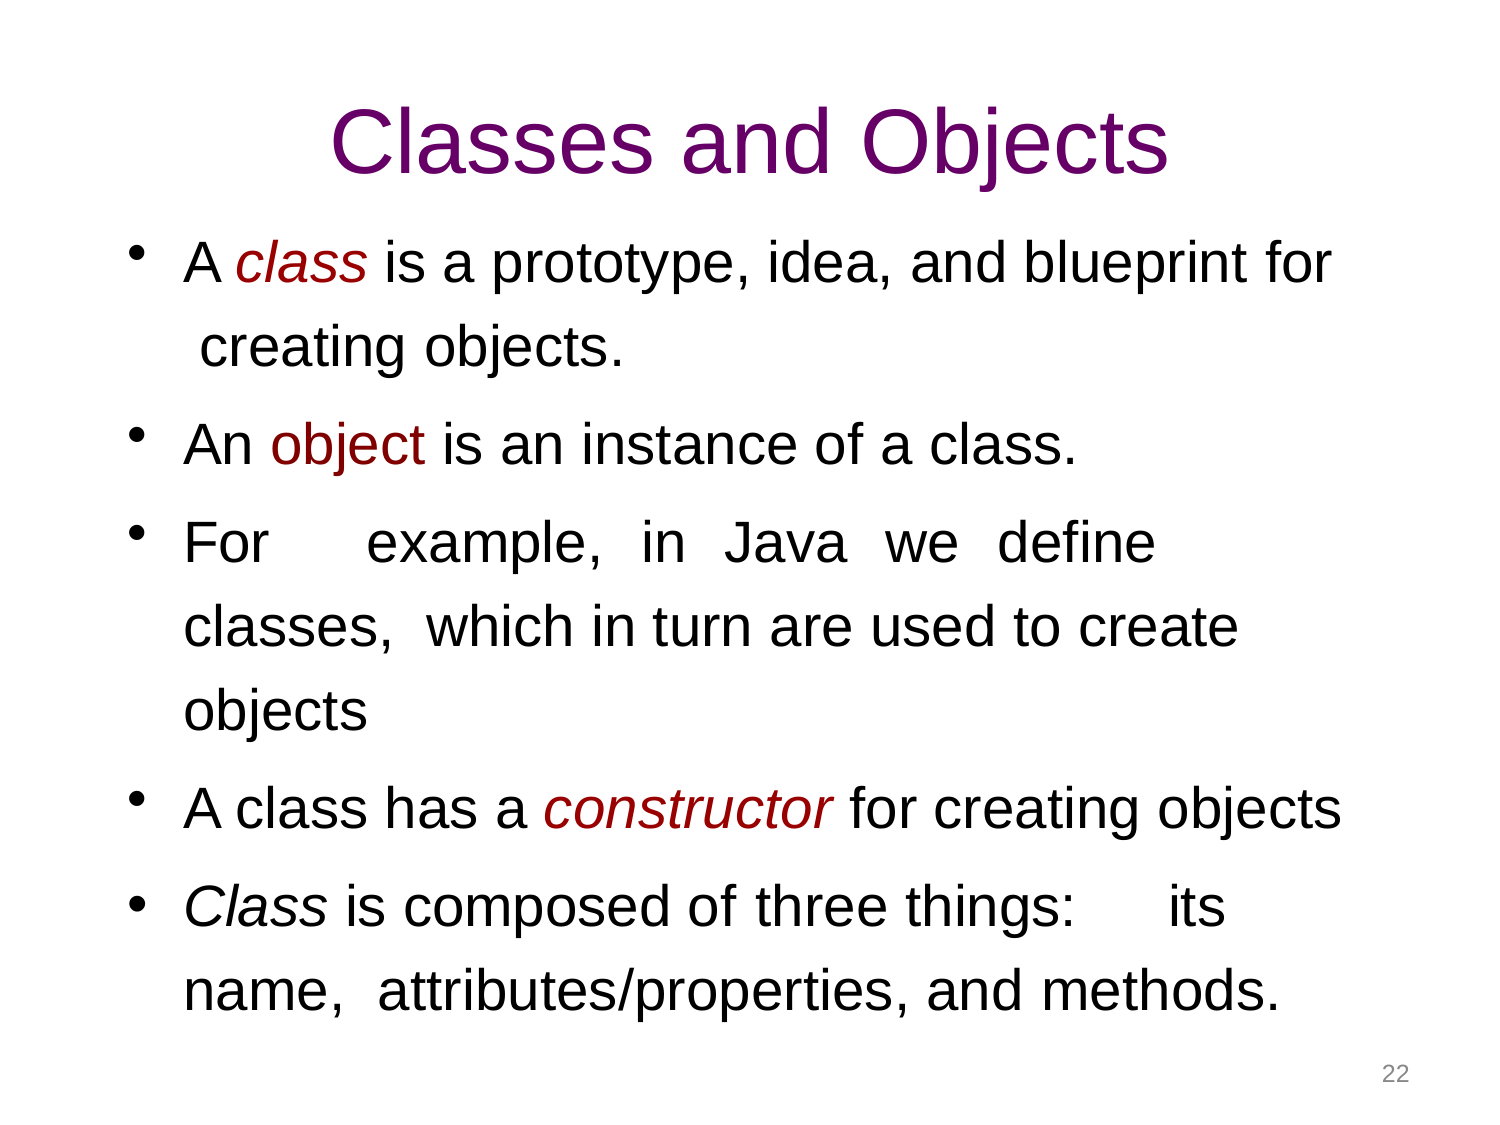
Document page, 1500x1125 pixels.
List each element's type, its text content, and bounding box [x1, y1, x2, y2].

slide_number 22 [1375, 1057, 1417, 1125]
title Classes and Objects [327, 79, 1173, 208]
text_box A class is a prototype, idea, and blueprint for creating objects. An object is an instance of a class. For example, in Java we define classes, which in turn are used to create objects A class has a constructor for creating objects Class is composed of three things: its name, attributes/properties, and methods. [125, 208, 1350, 1023]
